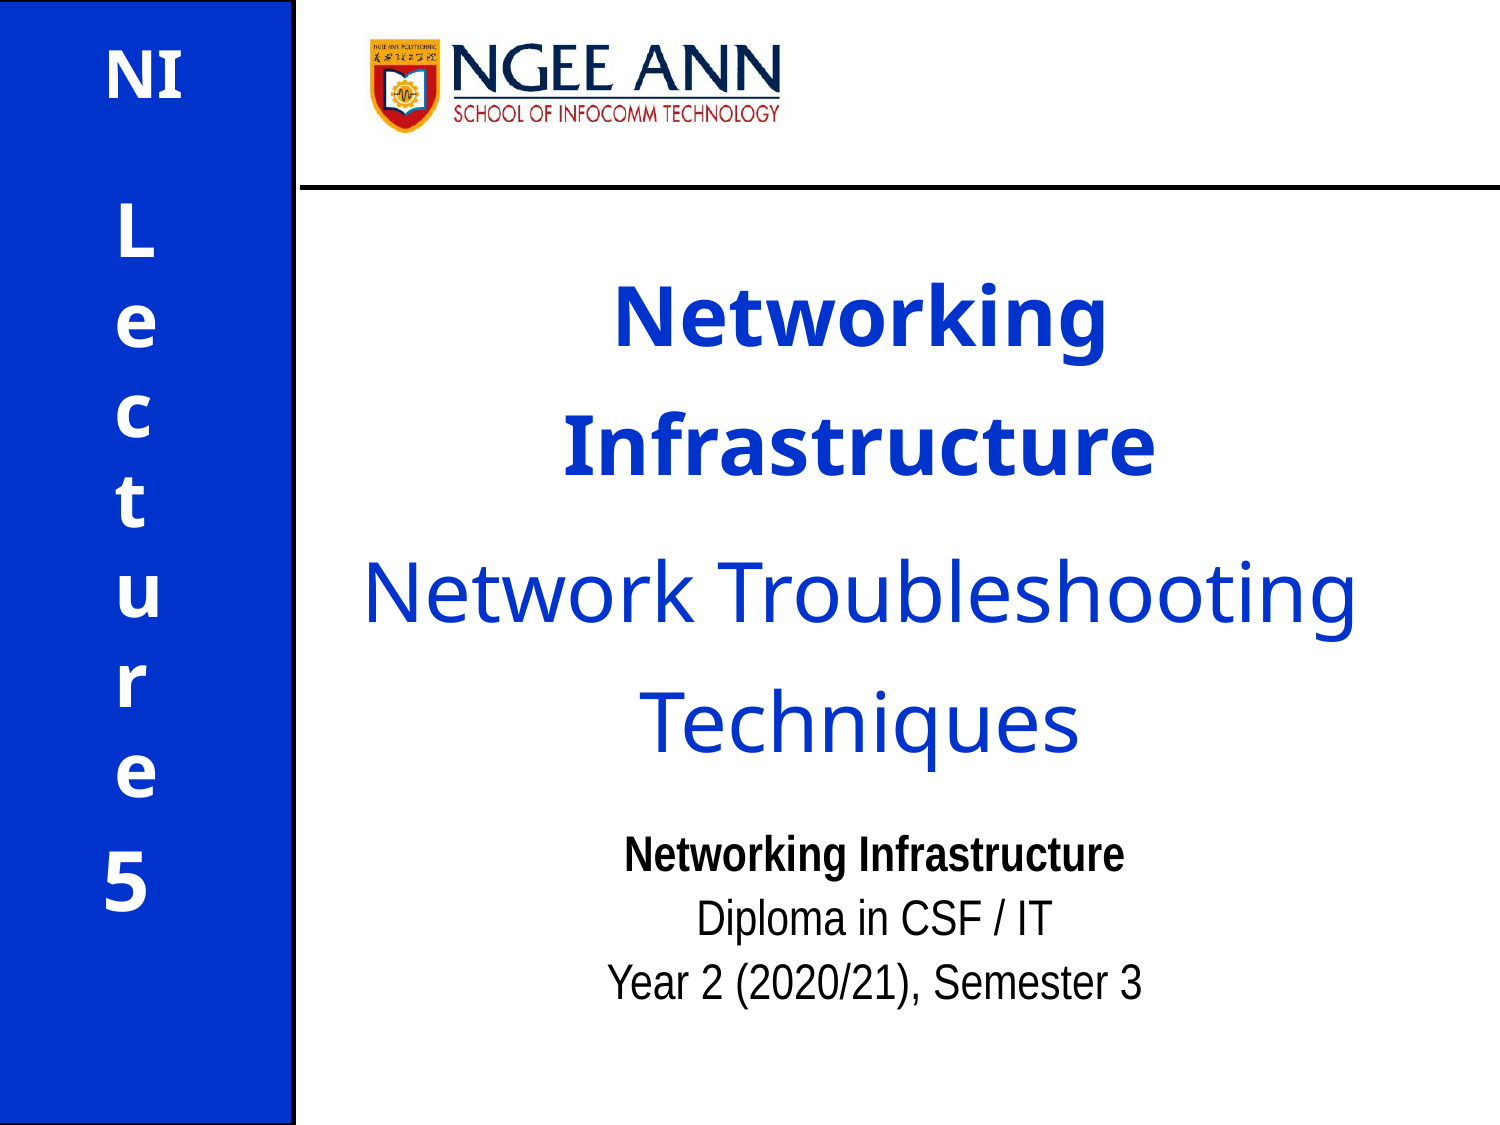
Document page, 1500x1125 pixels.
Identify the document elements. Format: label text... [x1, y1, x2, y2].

text_box Networking Infrastructure Diploma in CSF / IT Year 2 (2020/21), Semester 3 [424, 820, 1325, 1034]
subtitle Networking Infrastructure Network Troubleshooting Techniques [317, 224, 1405, 675]
text_box NI [0, 24, 288, 120]
text_box Lecture [99, 174, 163, 820]
picture [324, 0, 826, 172]
text_box [0, 0, 294, 1125]
text_box 5 [62, 820, 213, 936]
